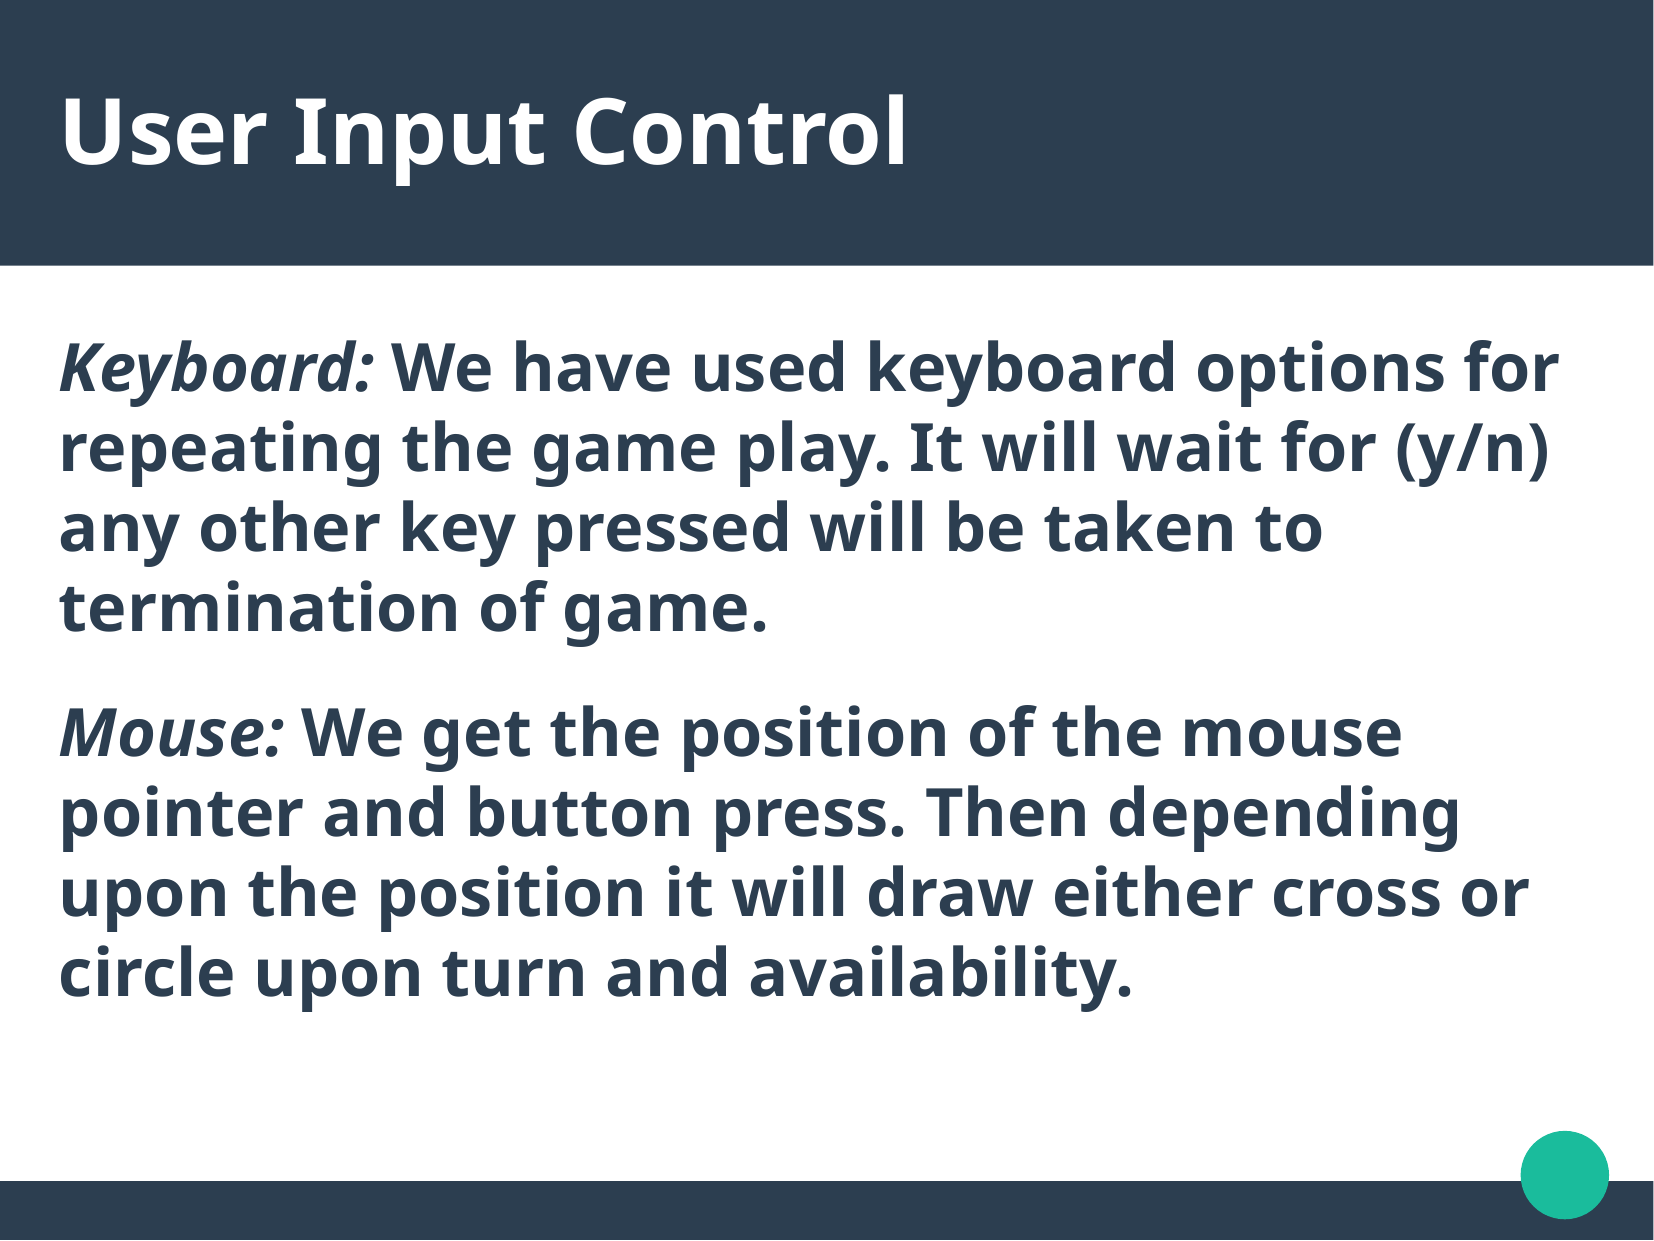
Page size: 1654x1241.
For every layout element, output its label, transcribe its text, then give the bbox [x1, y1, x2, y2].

text_box User Input Control [58, 49, 1595, 207]
text_box Keyboard: We have used keyboard options for repeating the game play. It will wait for (y/n) any other key pressed will be taken to termination of game. Mouse: We get the position of the mouse pointer and button press. Then depending upon the position it will draw either cross or circle upon turn and availability. [58, 324, 1595, 1152]
